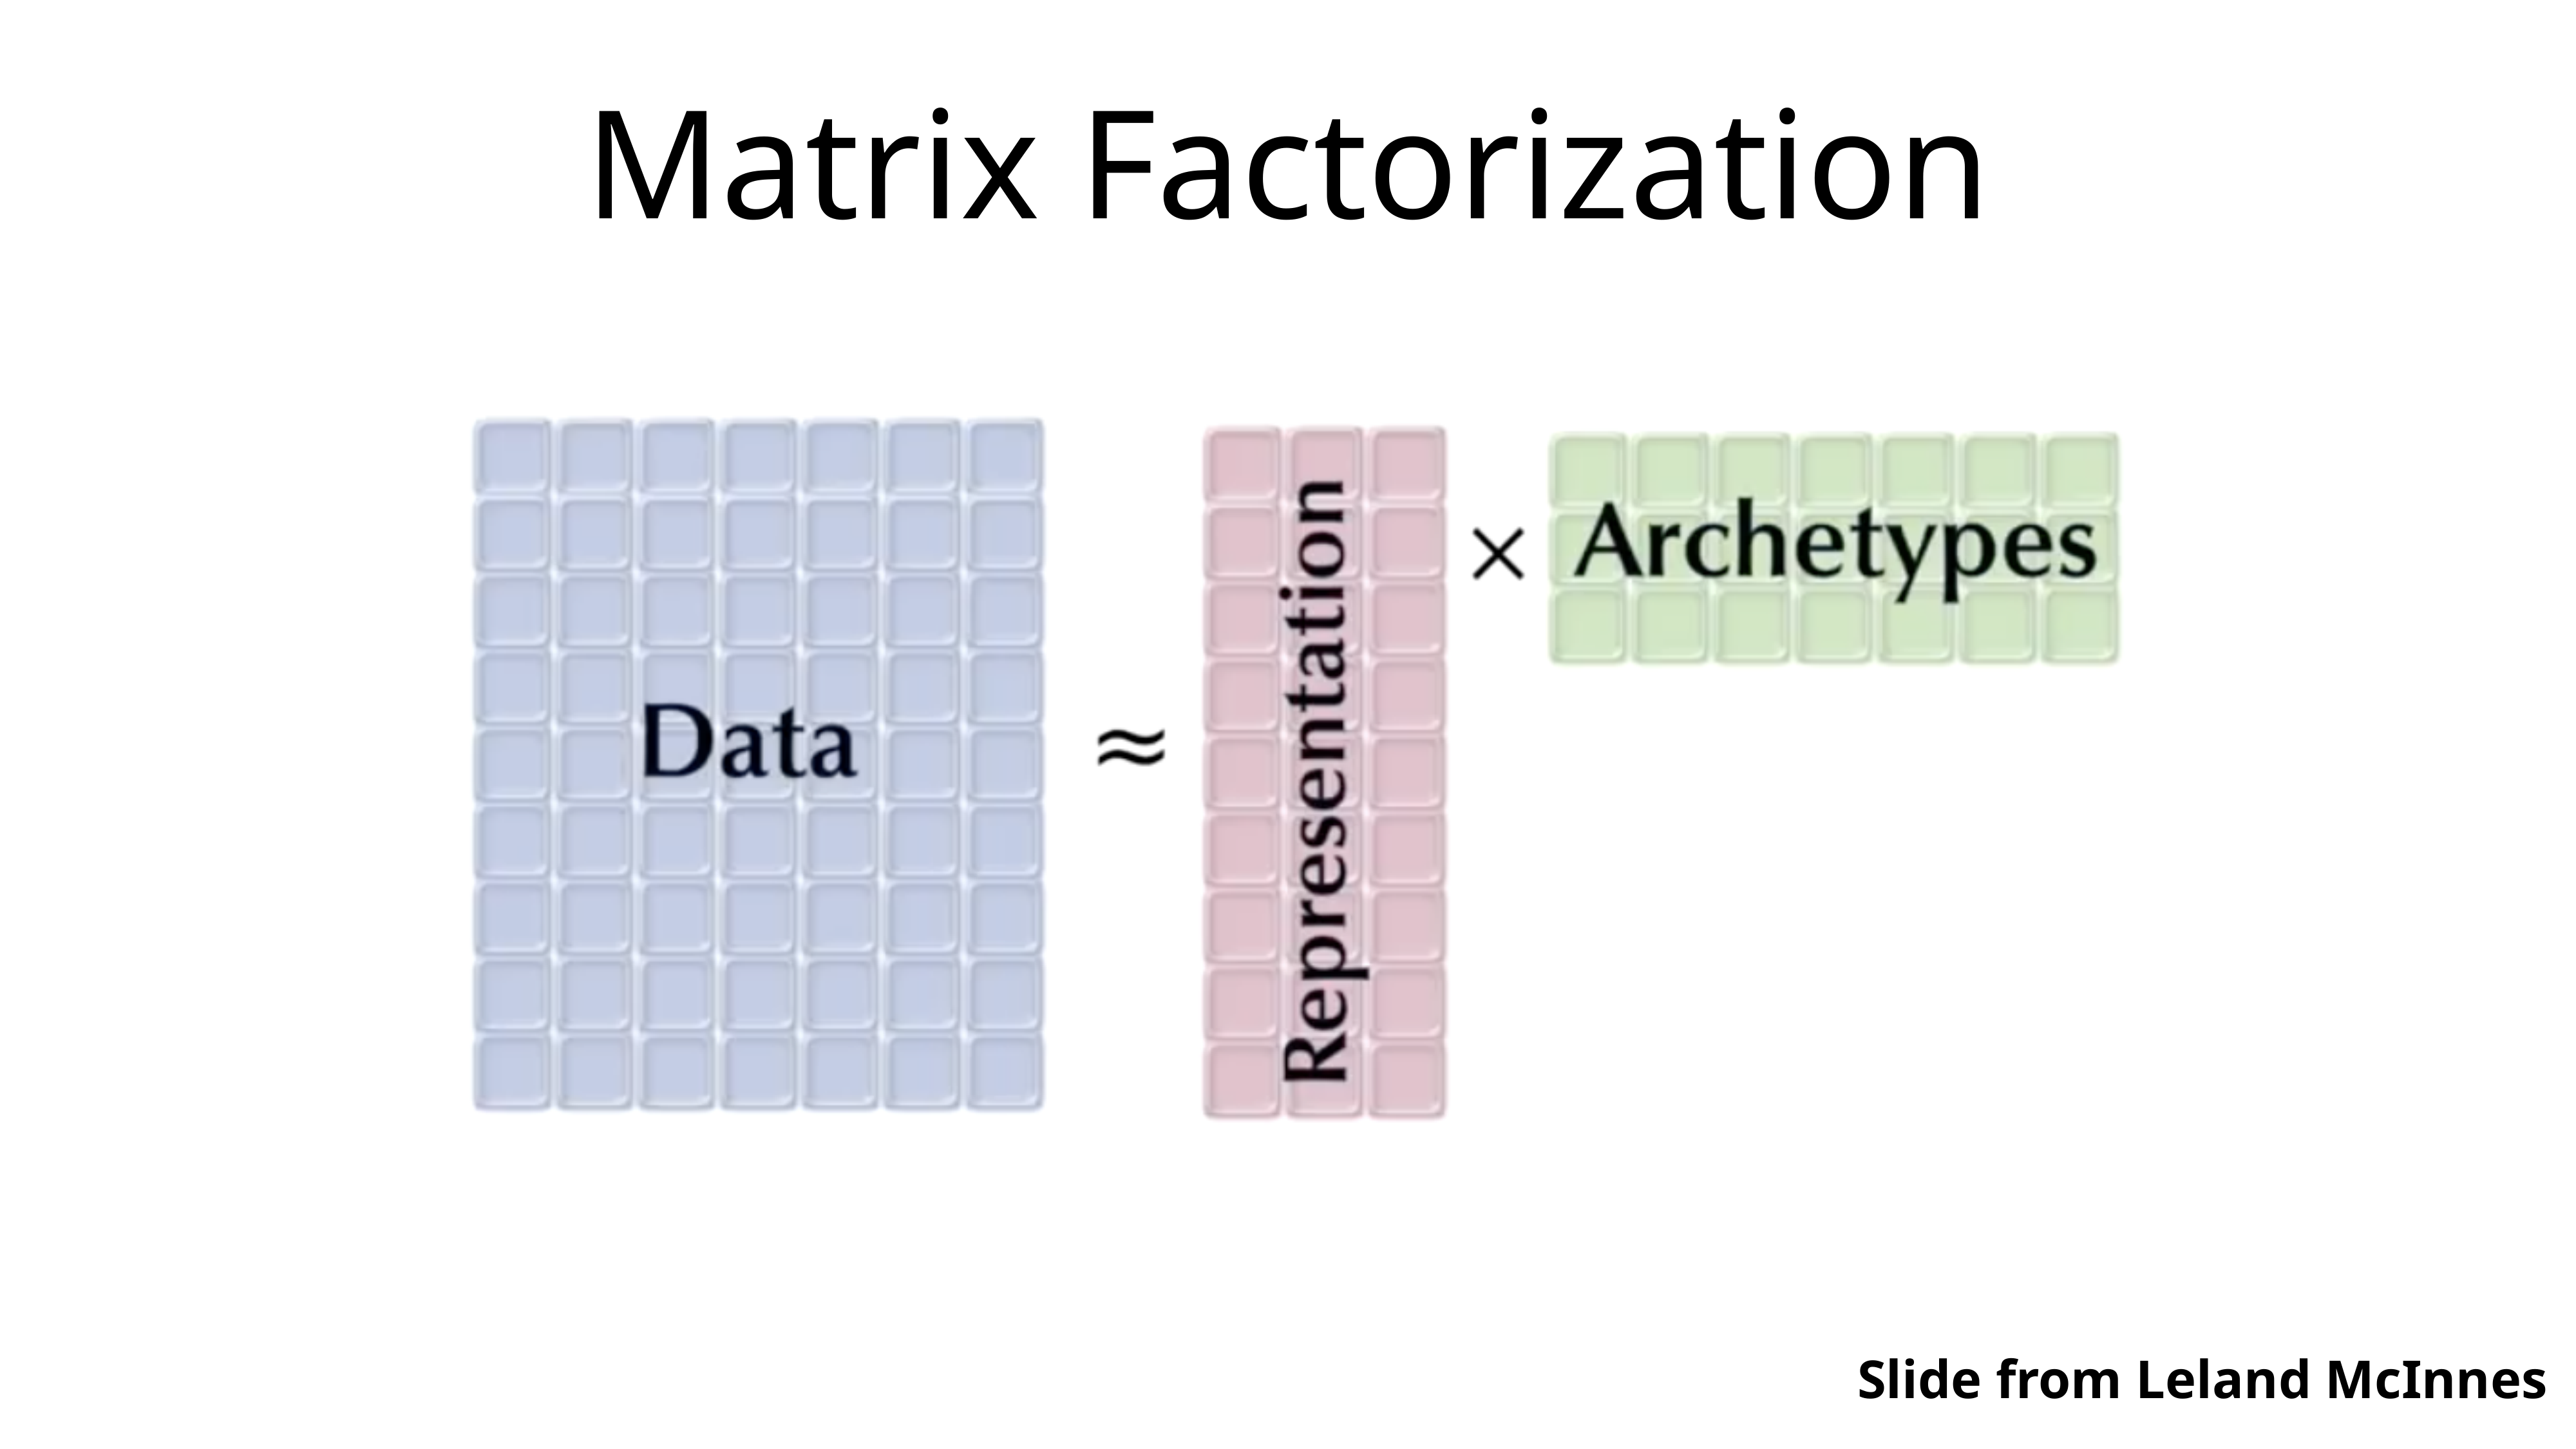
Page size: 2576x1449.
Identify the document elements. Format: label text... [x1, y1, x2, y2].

title Matrix Factorization [178, 37, 2398, 279]
picture [419, 346, 2157, 1165]
text_box Slide from Leland McInnes [1852, 1340, 2553, 1414]
